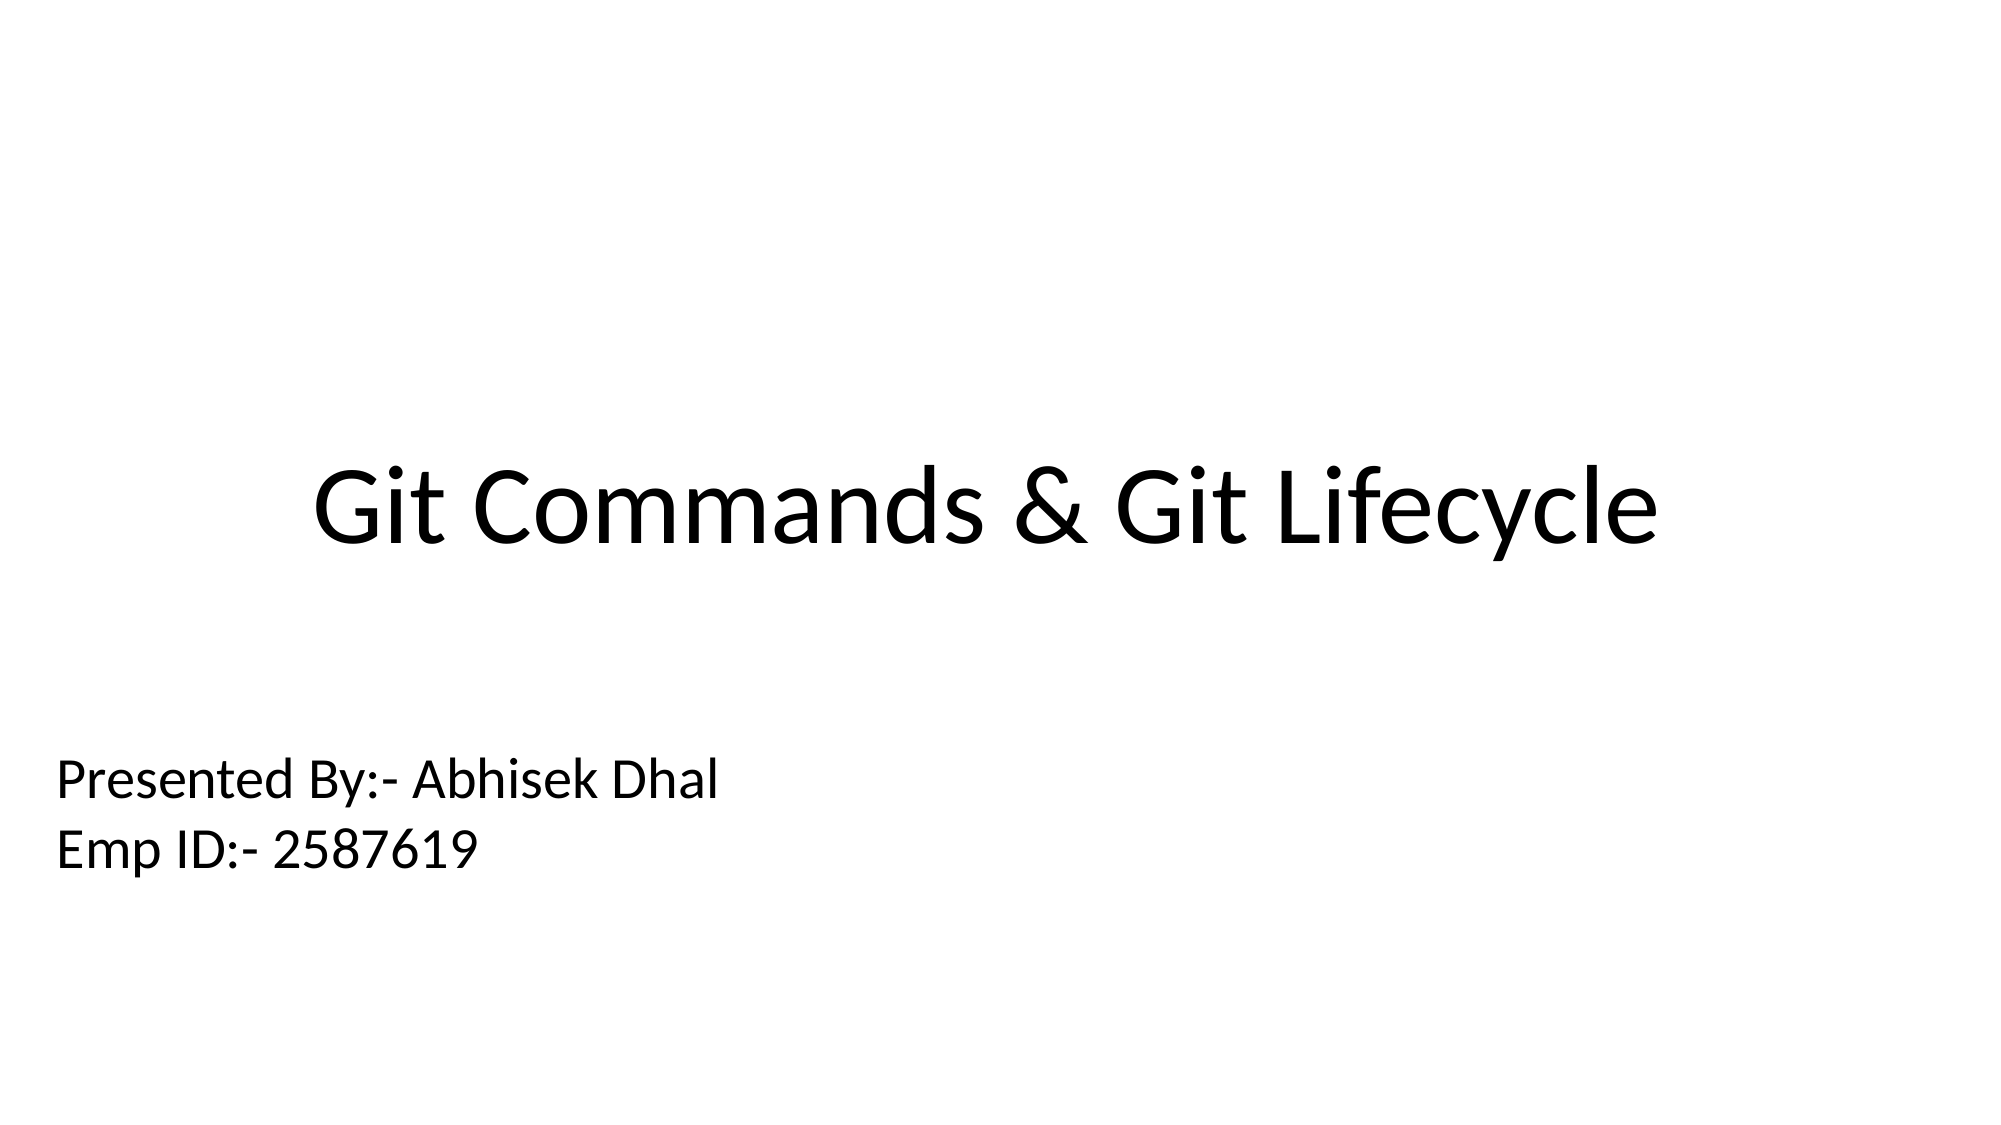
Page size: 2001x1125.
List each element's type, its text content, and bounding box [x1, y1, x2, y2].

text_box Presented By:- Abhisek Dhal Emp ID:- 2587619 [42, 732, 1000, 888]
title Git Commands & Git Lifecycle [249, 184, 1750, 576]
